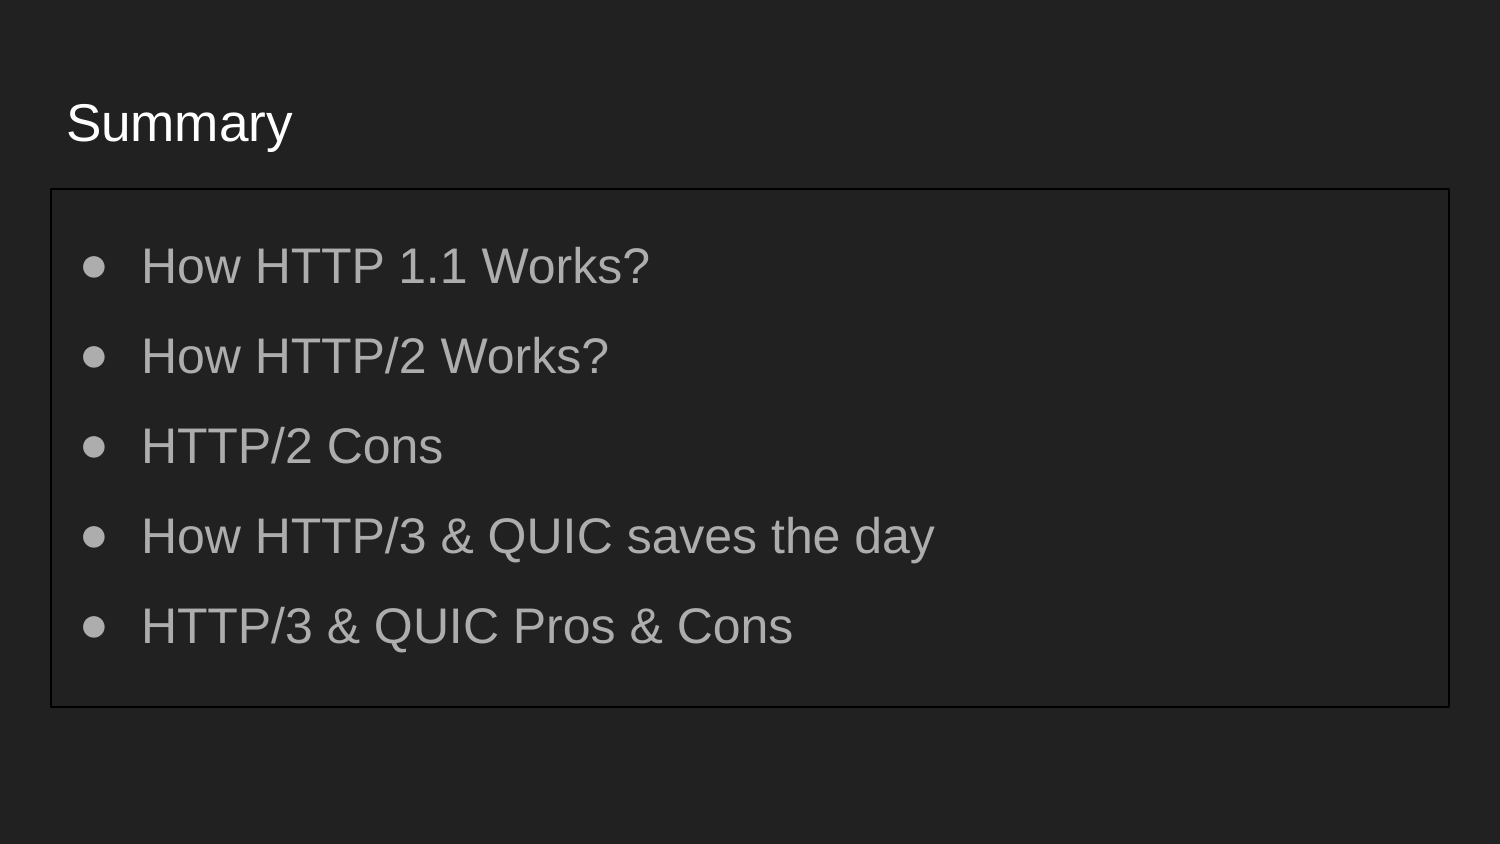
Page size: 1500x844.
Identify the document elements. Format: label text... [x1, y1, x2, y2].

list How HTTP 1.1 Works? How HTTP/2 Works? HTTP/2 Cons How HTTP/3 & QUIC saves the day HTTP/3 & QUIC Pros & Cons [51, 189, 1449, 708]
title Summary [51, 72, 1449, 167]
